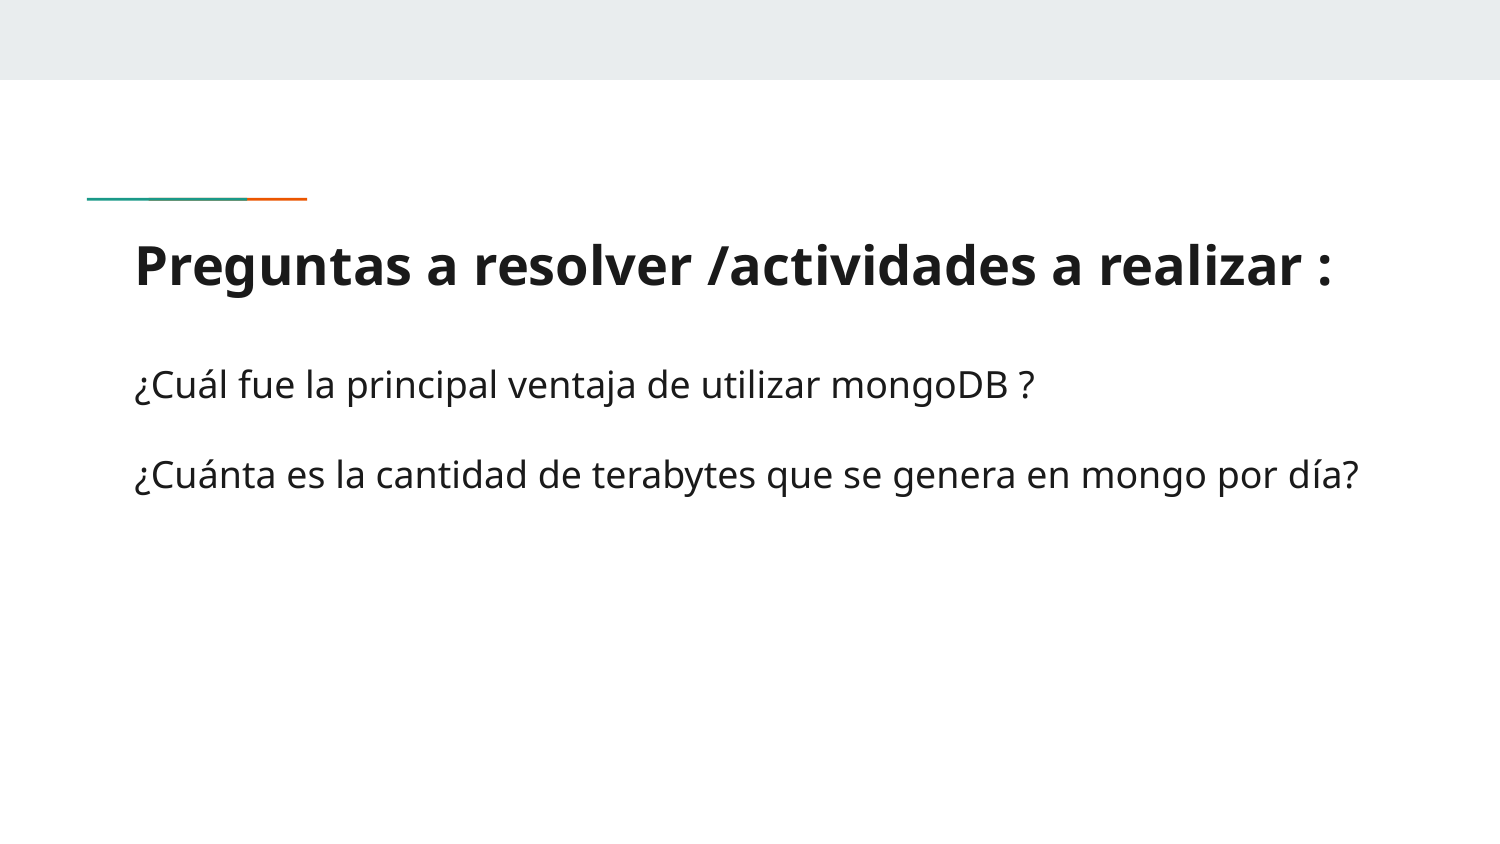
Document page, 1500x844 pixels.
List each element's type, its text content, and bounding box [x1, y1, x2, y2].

title Preguntas a resolver /actividades a realizar : ¿Cuál fue la principal ventaja de utilizar mongoDB ? ¿Cuánta es la cantidad de terabytes que se genera en mongo por día? [119, 216, 1381, 305]
